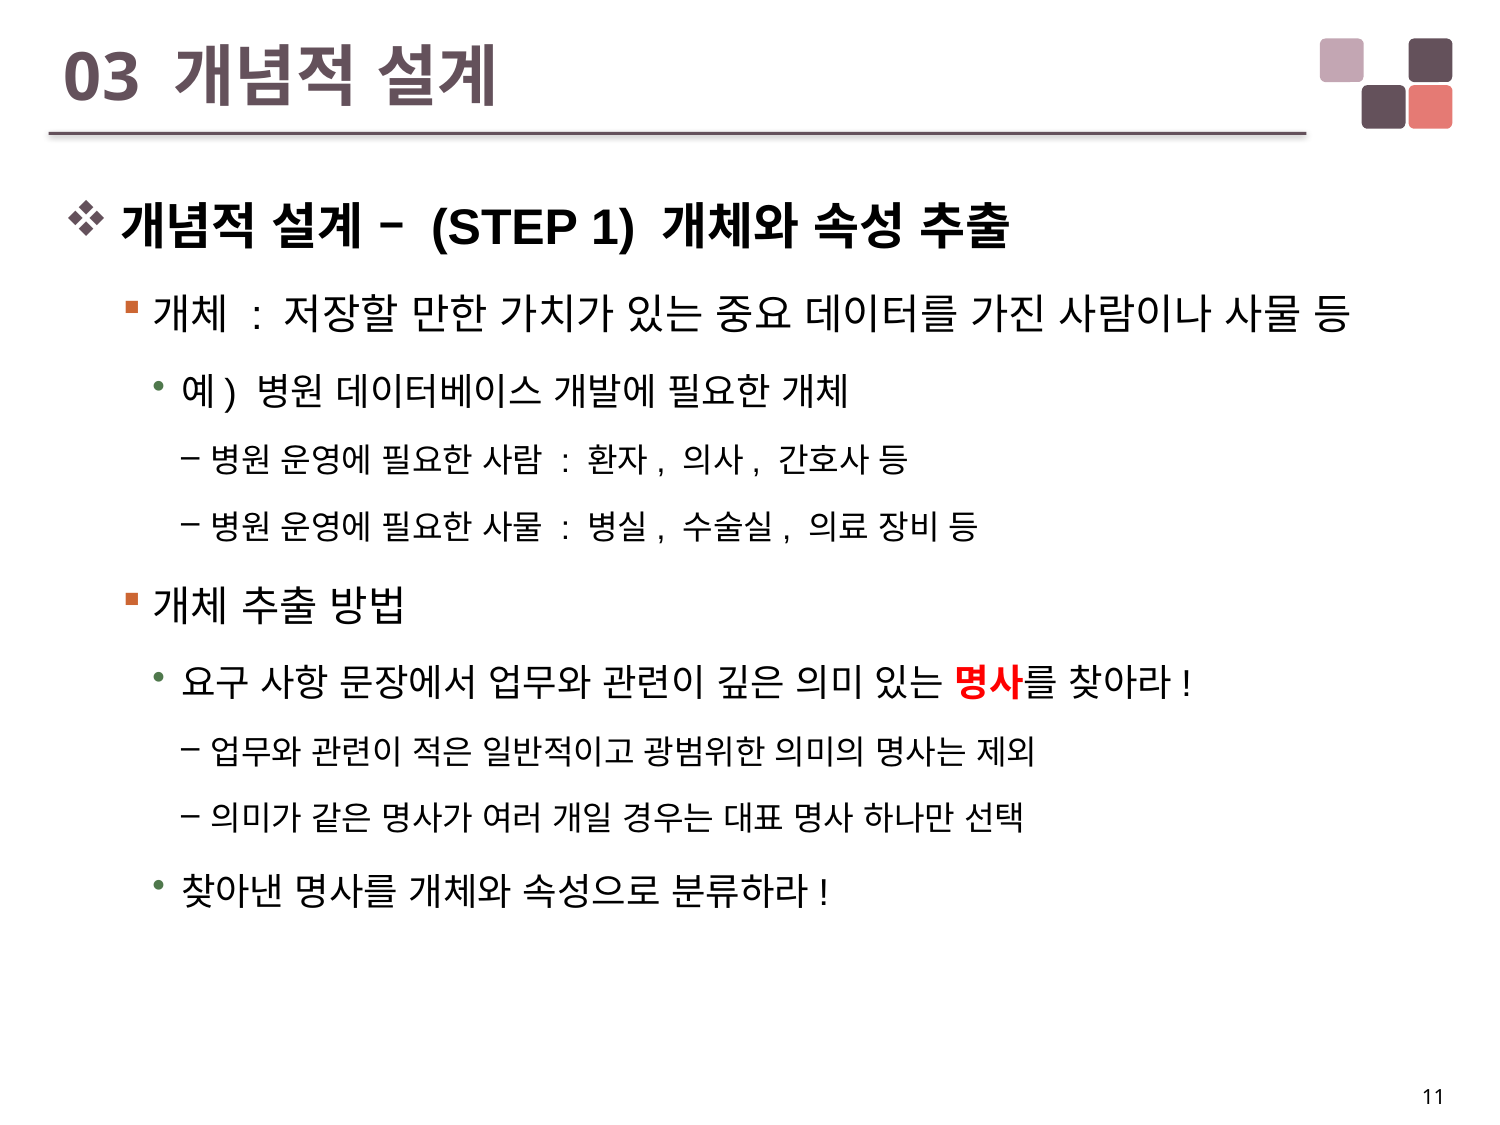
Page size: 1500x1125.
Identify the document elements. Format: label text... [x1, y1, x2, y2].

list 개념적 설계 – (STEP 1) 개체와 속성 추출 개체 : 저장할 만한 가치가 있는 중요 데이터를 가진 사람이나 사물 등 예) 병원 데이터베이스 개발에 필요한 개체 병원 운영에 필요한 사람 : 환자, 의사, 간호사 등 병원 운영에 필요한 사물 : 병실, 수술실, 의료 장비 등 개체 추출 방법 요구 사항 문장에서 업무와 관련이 깊은 의미 있는 명사를 찾아라! 업무와 관련이 적은 일반적이고 광범위한 의미의 명사는 제외 의미가 같은 명사가 여러 개일 경우는 대표 명사 하나만 선택 찾아낸 명사를 개체와 속성으로 분류하라! [48, 187, 1452, 1097]
title 03 개념적 설계 [48, 25, 1459, 123]
